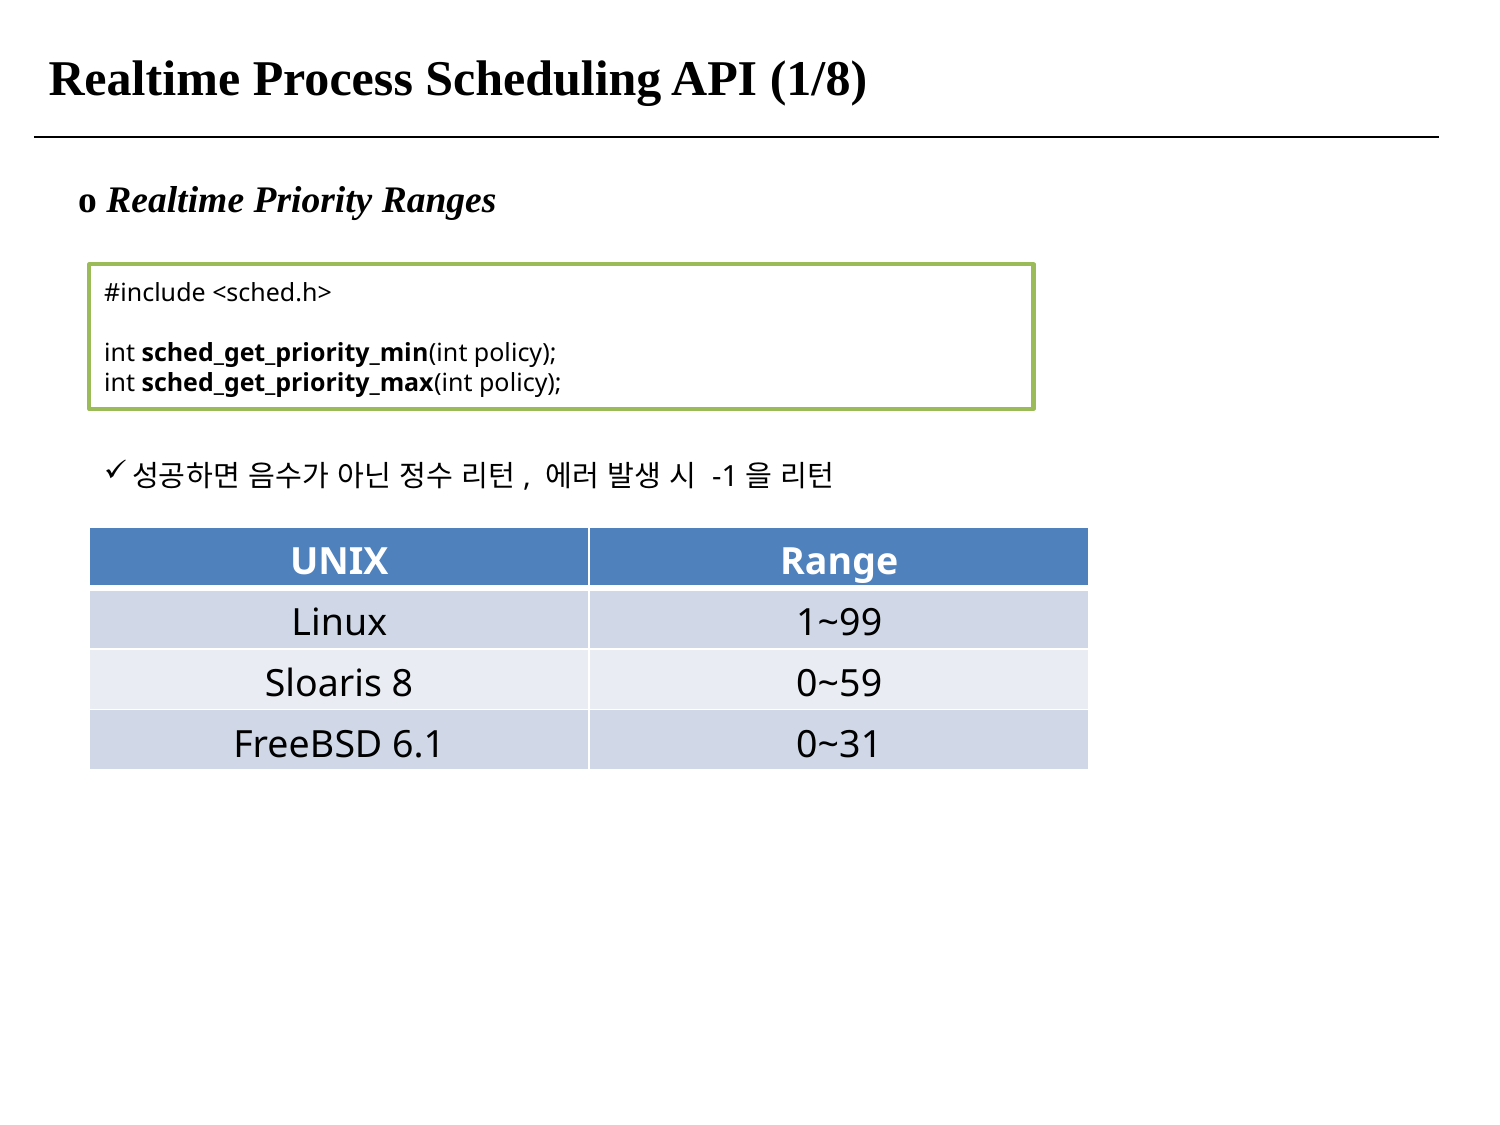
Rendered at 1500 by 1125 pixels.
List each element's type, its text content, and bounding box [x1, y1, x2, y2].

table_cell 1~99 [590, 591, 1088, 648]
table_cell 0~59 [590, 650, 1088, 709]
text_box 성공하면 음수가 아닌 정수 리턴, 에러 발생 시 -1을 리턴 [89, 432, 1270, 501]
text_box o Realtime Priority Ranges [63, 158, 1471, 227]
table_cell Sloaris 8 [90, 650, 588, 709]
table_cell Linux [90, 591, 588, 648]
text_box #include <sched.h> int sched_get_priority_min(int policy); int sched_get_priority_max(int policy); [87, 262, 1036, 411]
text_box Realtime Process Scheduling API (1/8) [33, 37, 1500, 113]
table_header UNIX [90, 528, 588, 585]
table_cell FreeBSD 6.1 [90, 710, 588, 769]
table_cell 0~31 [590, 710, 1088, 769]
table_header Range [590, 528, 1088, 585]
